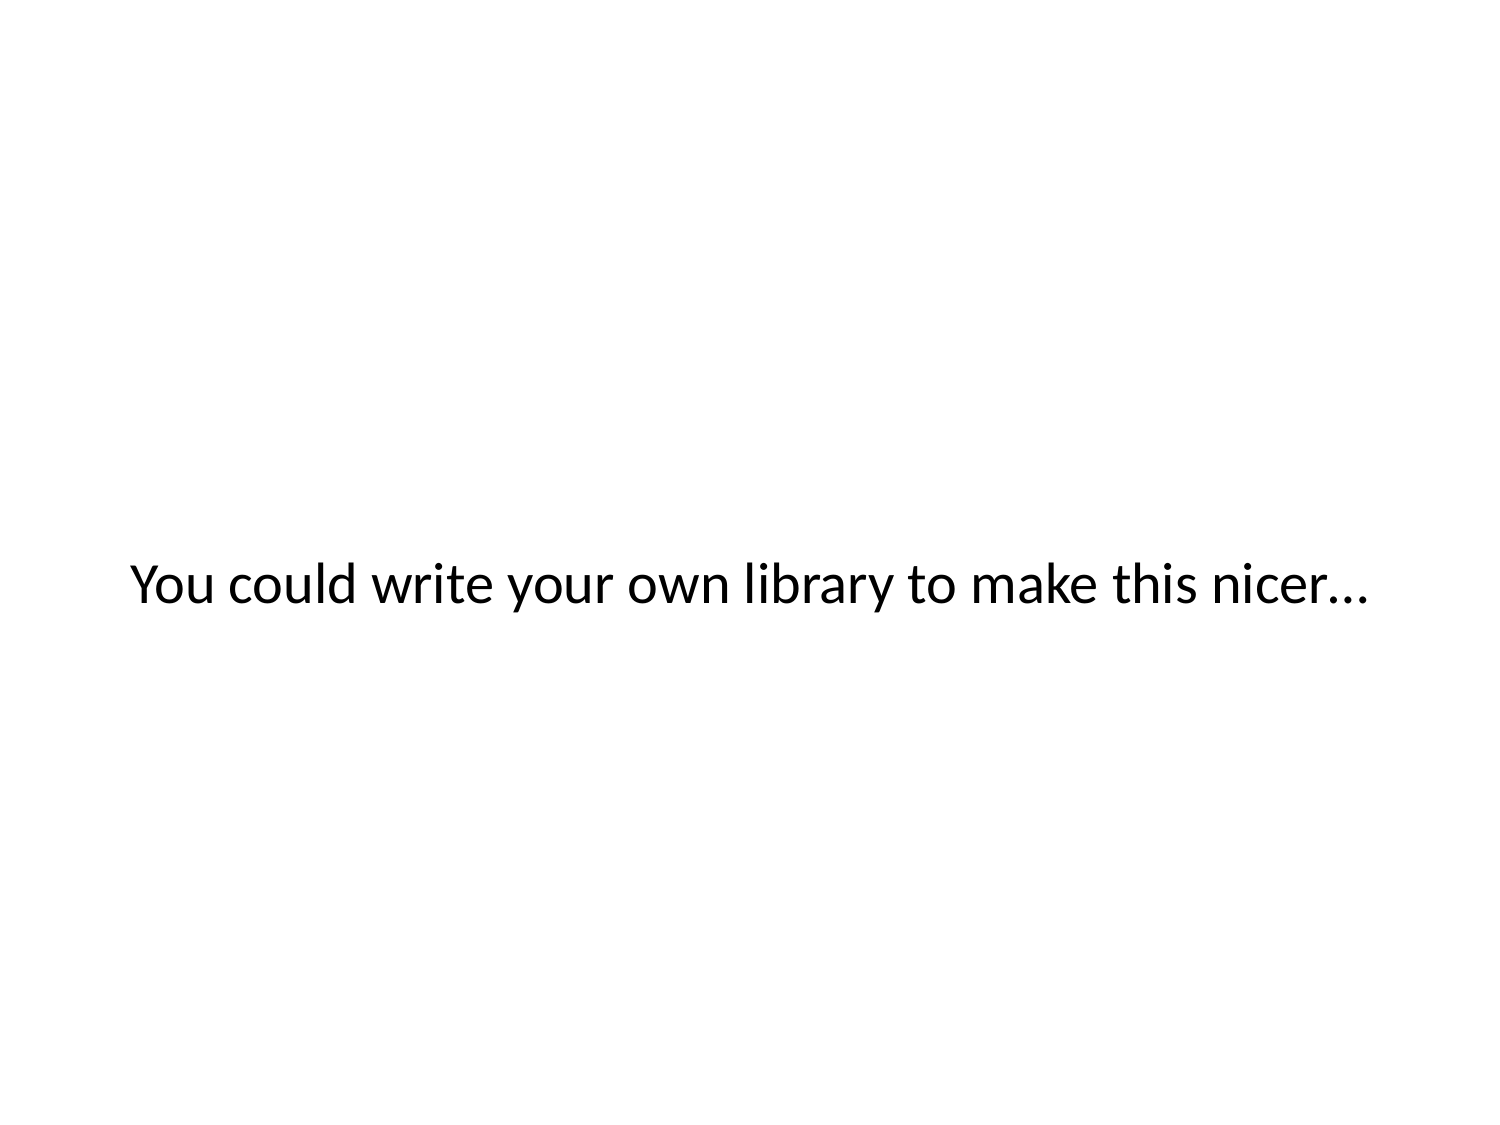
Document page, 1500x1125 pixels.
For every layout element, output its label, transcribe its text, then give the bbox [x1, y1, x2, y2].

title You could write your own library to make this nicer… [74, 468, 1426, 657]
